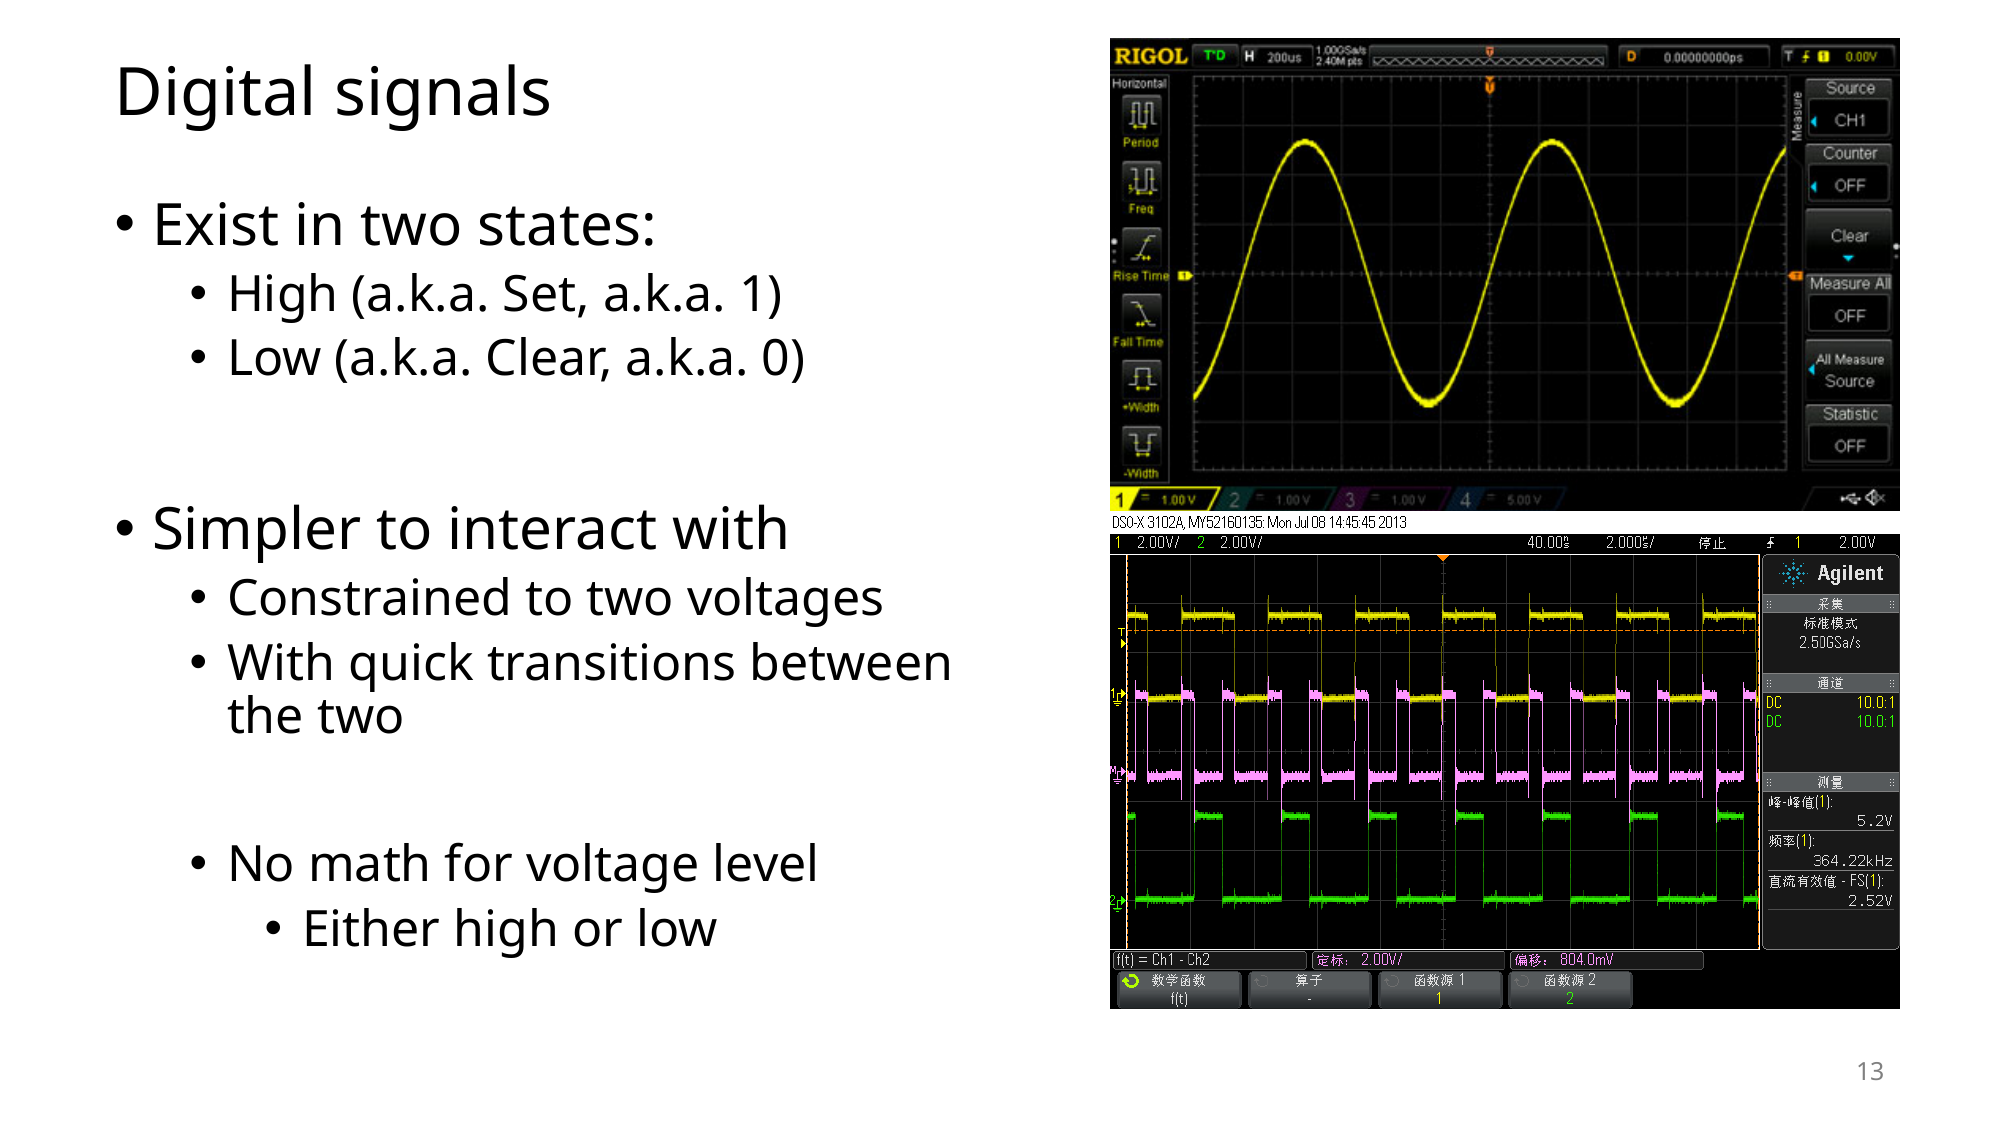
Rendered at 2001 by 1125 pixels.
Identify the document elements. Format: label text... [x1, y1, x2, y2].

picture [1110, 38, 1900, 1009]
list Exist in two states: High (a.k.a. Set, a.k.a. 1) Low (a.k.a. Clear, a.k.a. 0) Simpler to interact with Constrained to two voltages With quick transitions between the two No math for voltage level Either high or low [99, 187, 1034, 1013]
title Digital signals [99, 37, 1900, 150]
slide_number 13 [1749, 1042, 1900, 1103]
